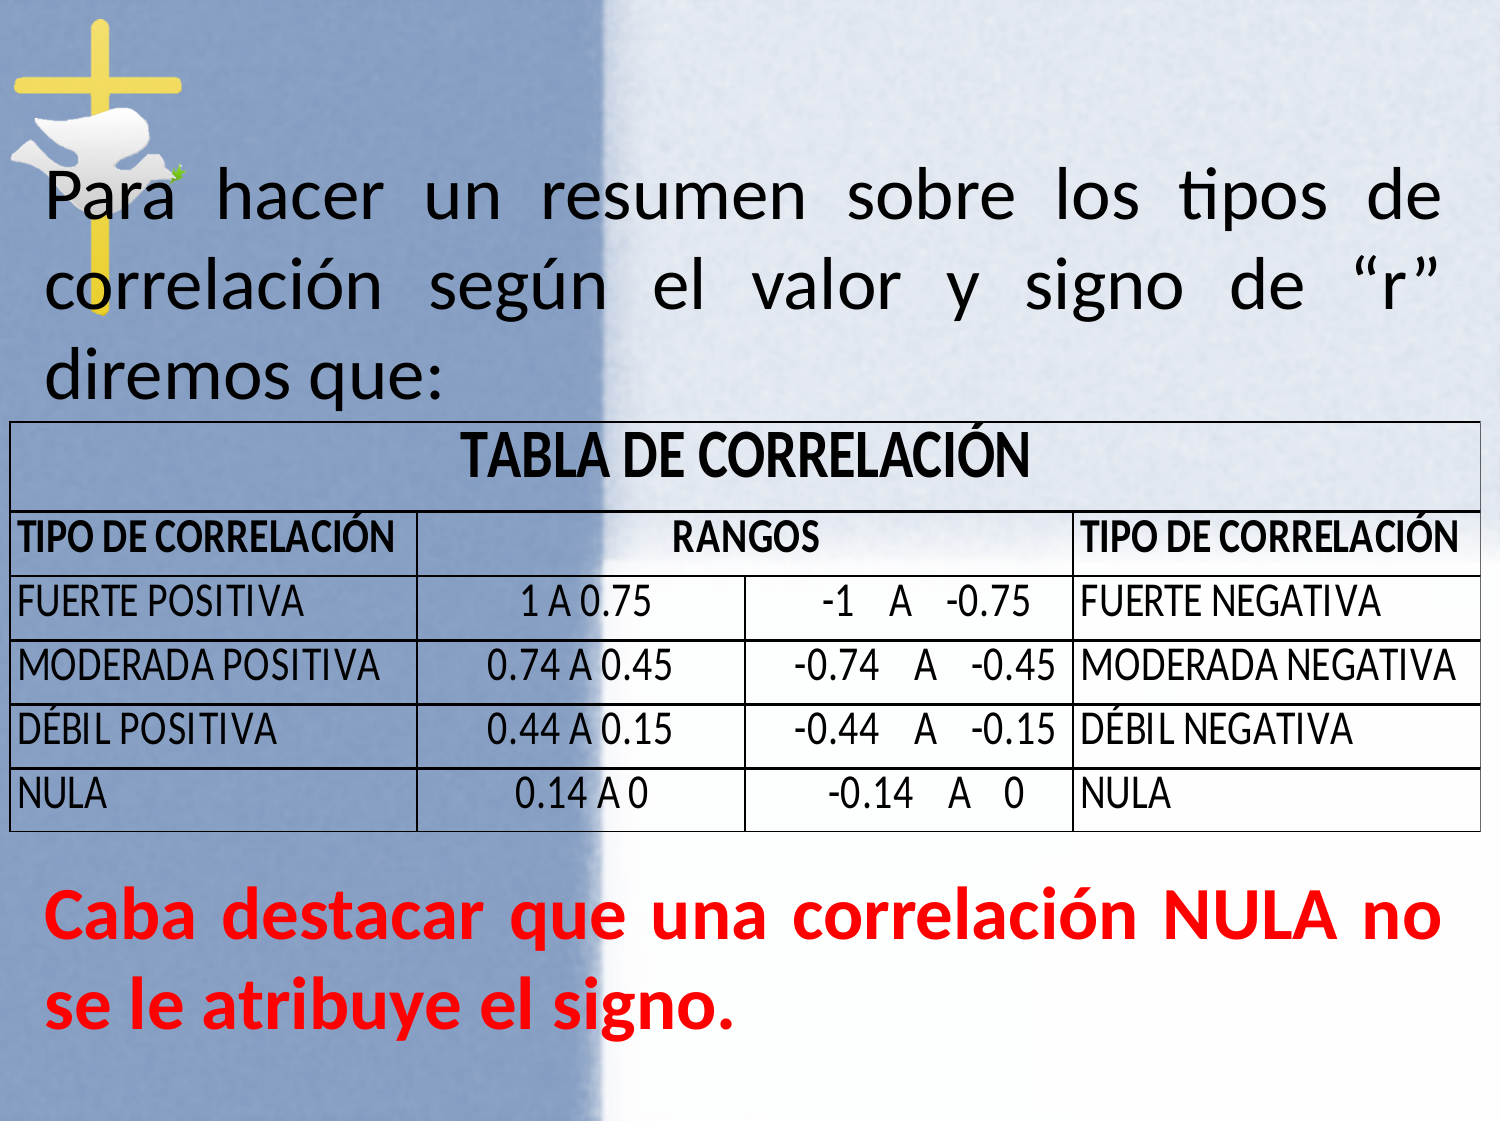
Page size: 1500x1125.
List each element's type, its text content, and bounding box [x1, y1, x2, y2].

picture [7, 19, 188, 319]
picture [8, 420, 1483, 835]
text_box Para hacer un resumen sobre los tipos de correlación según el valor y signo de “r” diremos que: Caba destacar que una correlación NULA no se le atribuye el signo. [29, 137, 1459, 419]
text_box Para hacer un resumen sobre los tipos de correlación según el valor y signo de “r” diremos que: Caba destacar que una correlación NULA no se le atribuye el signo. [29, 843, 1459, 1052]
